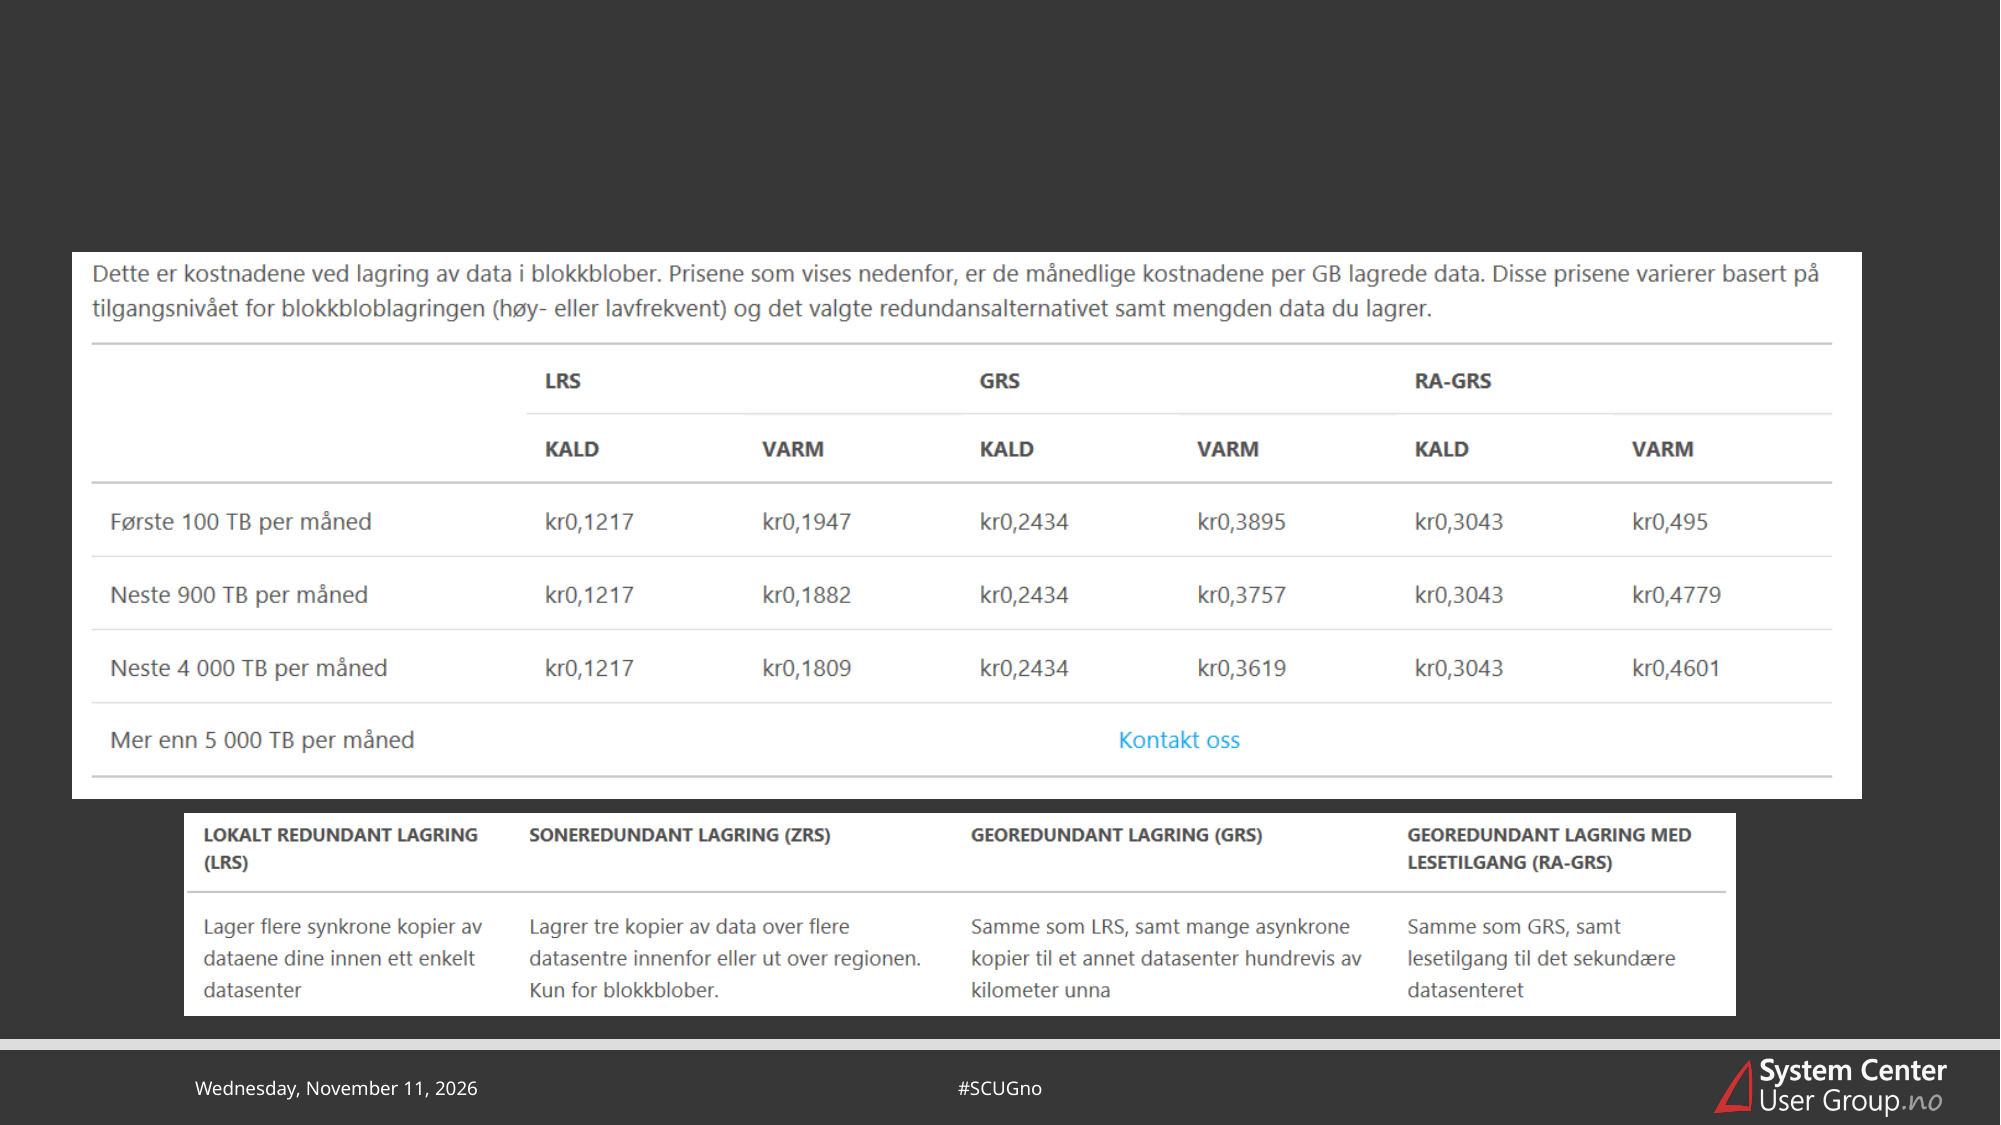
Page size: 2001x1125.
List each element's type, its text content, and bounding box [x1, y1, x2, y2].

picture [71, 251, 1863, 800]
picture [1713, 1058, 1947, 1117]
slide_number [180, 1059, 586, 1120]
picture [184, 812, 1737, 1017]
footer #SCUGno [604, 1059, 1396, 1120]
